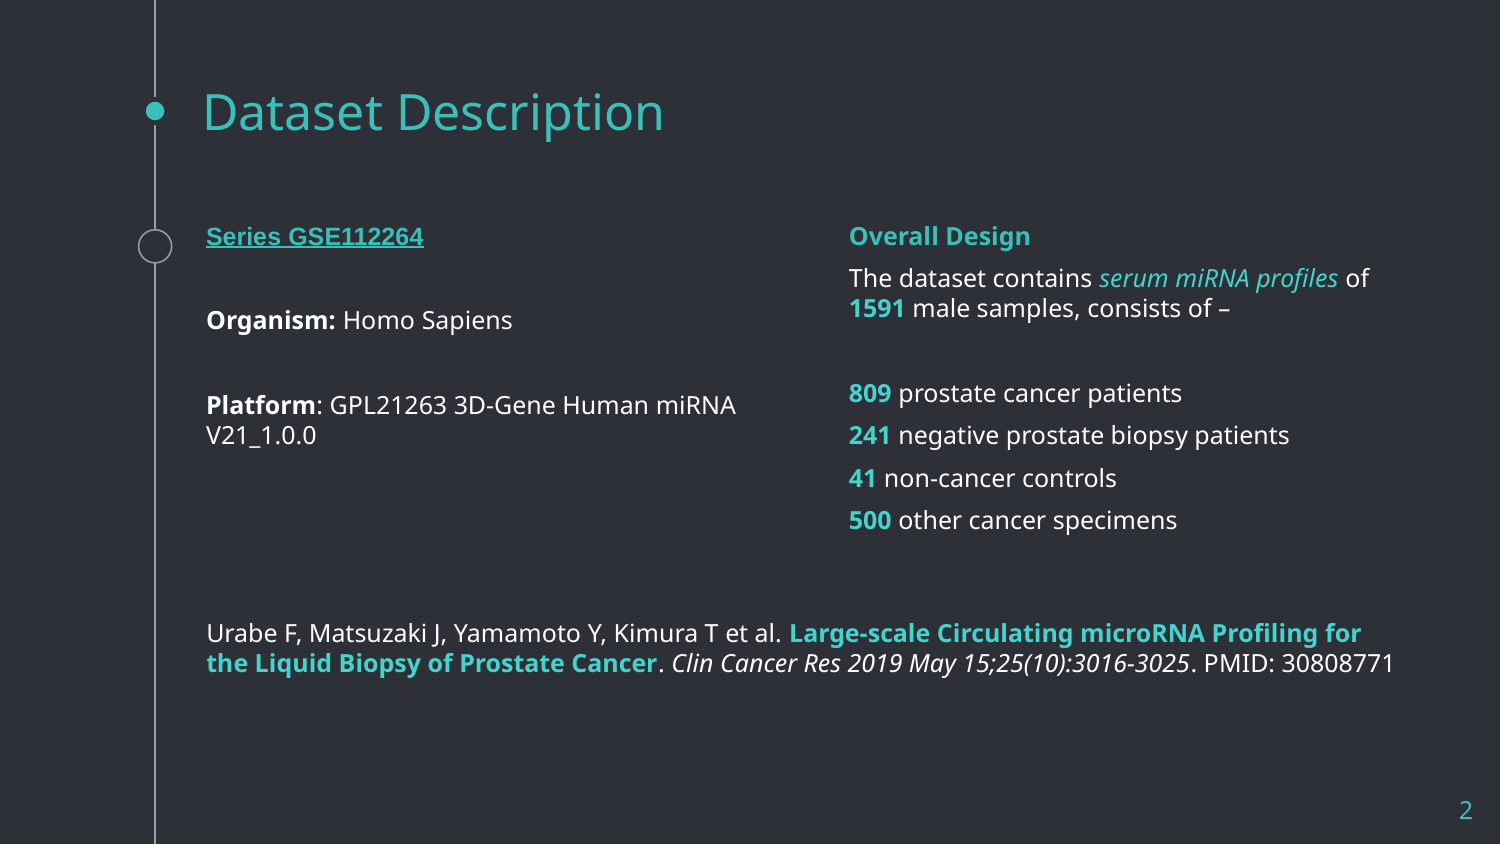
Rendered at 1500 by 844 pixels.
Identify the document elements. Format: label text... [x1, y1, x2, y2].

title Dataset Description [187, 99, 1313, 156]
text_box Overall Design The dataset contains serum miRNA profiles of 1591 male samples, consists of – 809 prostate cancer patients 241 negative prostate biopsy patients 41 non-cancer controls 500 other cancer specimens [834, 204, 1425, 598]
text_box Urabe F, Matsuzaki J, Yamamoto Y, Kimura T et al. Large-scale Circulating microRNA Profiling for the Liquid Biopsy of Prostate Cancer. Clin Cancer Res 2019 May 15;25(10):3016-3025. PMID: 30808771 [191, 602, 1425, 704]
slide_number 2 [1398, 779, 1489, 832]
text_box Series GSE112264 Organism: Homo Sapiens Platform: GPL21263 3D-Gene Human miRNA V21_1.0.0 [191, 204, 758, 598]
